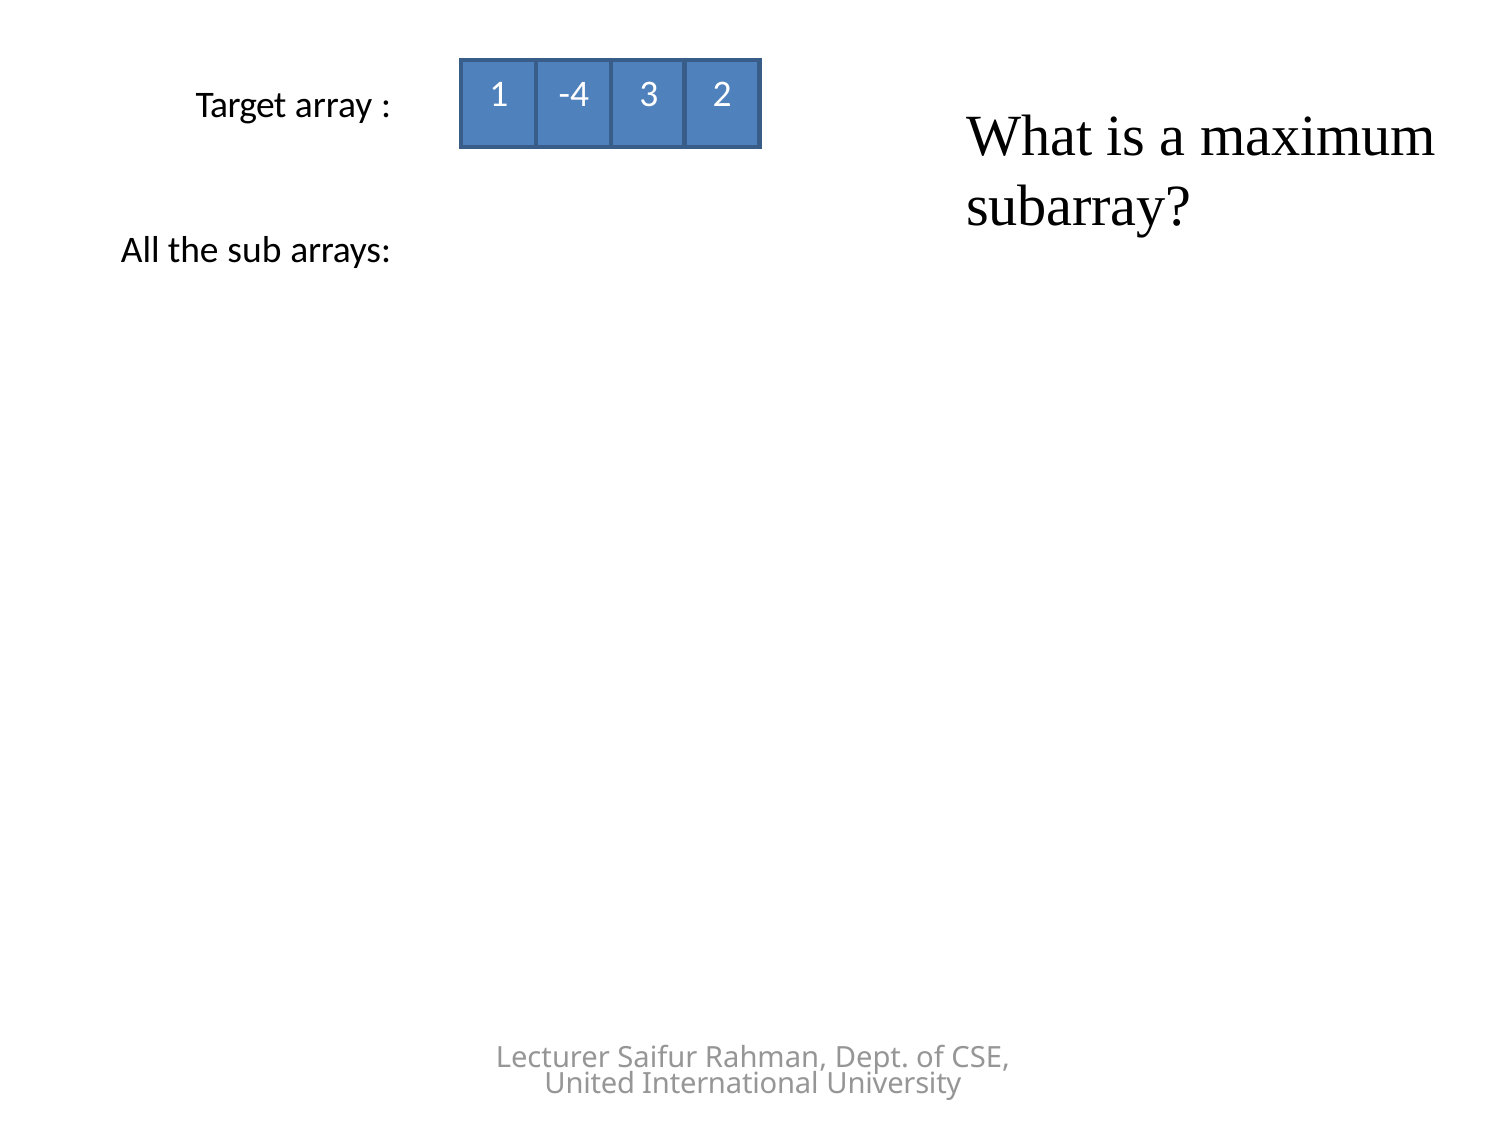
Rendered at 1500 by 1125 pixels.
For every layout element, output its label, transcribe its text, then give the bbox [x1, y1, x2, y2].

table_header 1 [463, 62, 534, 145]
text_box Lecturer Saifur Rahman, Dept. of CSE, United International University [487, 1047, 1019, 1100]
text_box Target array : [193, 78, 397, 126]
table_header 3 [613, 62, 682, 145]
table_header -4 [538, 62, 609, 145]
title What is a maximum subarray? [963, 94, 1438, 285]
text_box All the sub arrays: [118, 223, 395, 271]
table_header 2 [687, 62, 757, 145]
